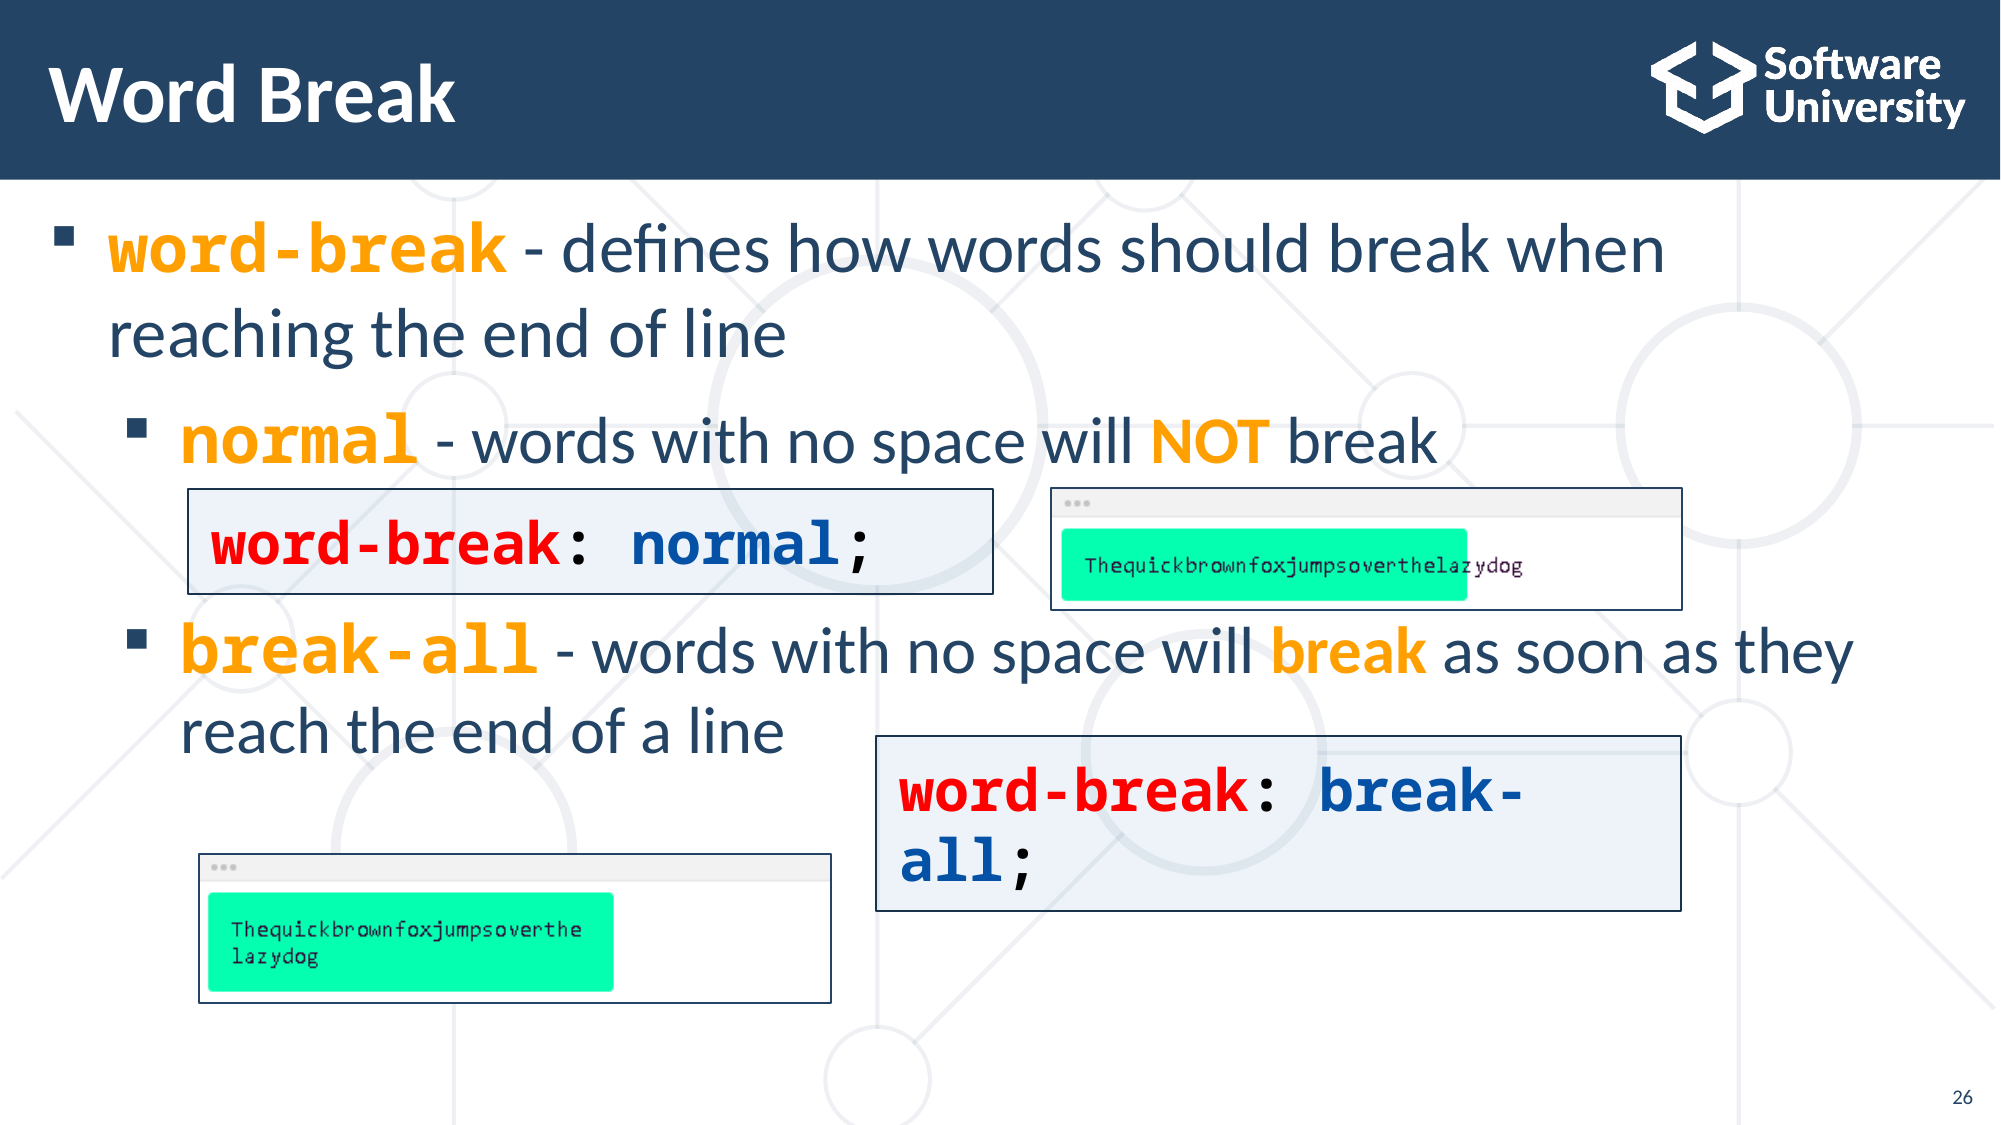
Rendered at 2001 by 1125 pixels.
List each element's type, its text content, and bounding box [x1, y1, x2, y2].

list word-break - defines how words should break when reaching the end of line normal - words with no space will NOT break break-all - words with no space will break as soon as they reach the end of a line [31, 196, 1945, 1104]
slide_number 26 [1927, 1067, 1989, 1117]
text_box word-break: break-all; [875, 735, 1682, 912]
title Word Break [31, 16, 1625, 162]
picture [1651, 41, 1966, 134]
picture [1051, 488, 1682, 610]
picture [199, 855, 830, 1003]
text_box word-break: normal; [187, 488, 993, 595]
